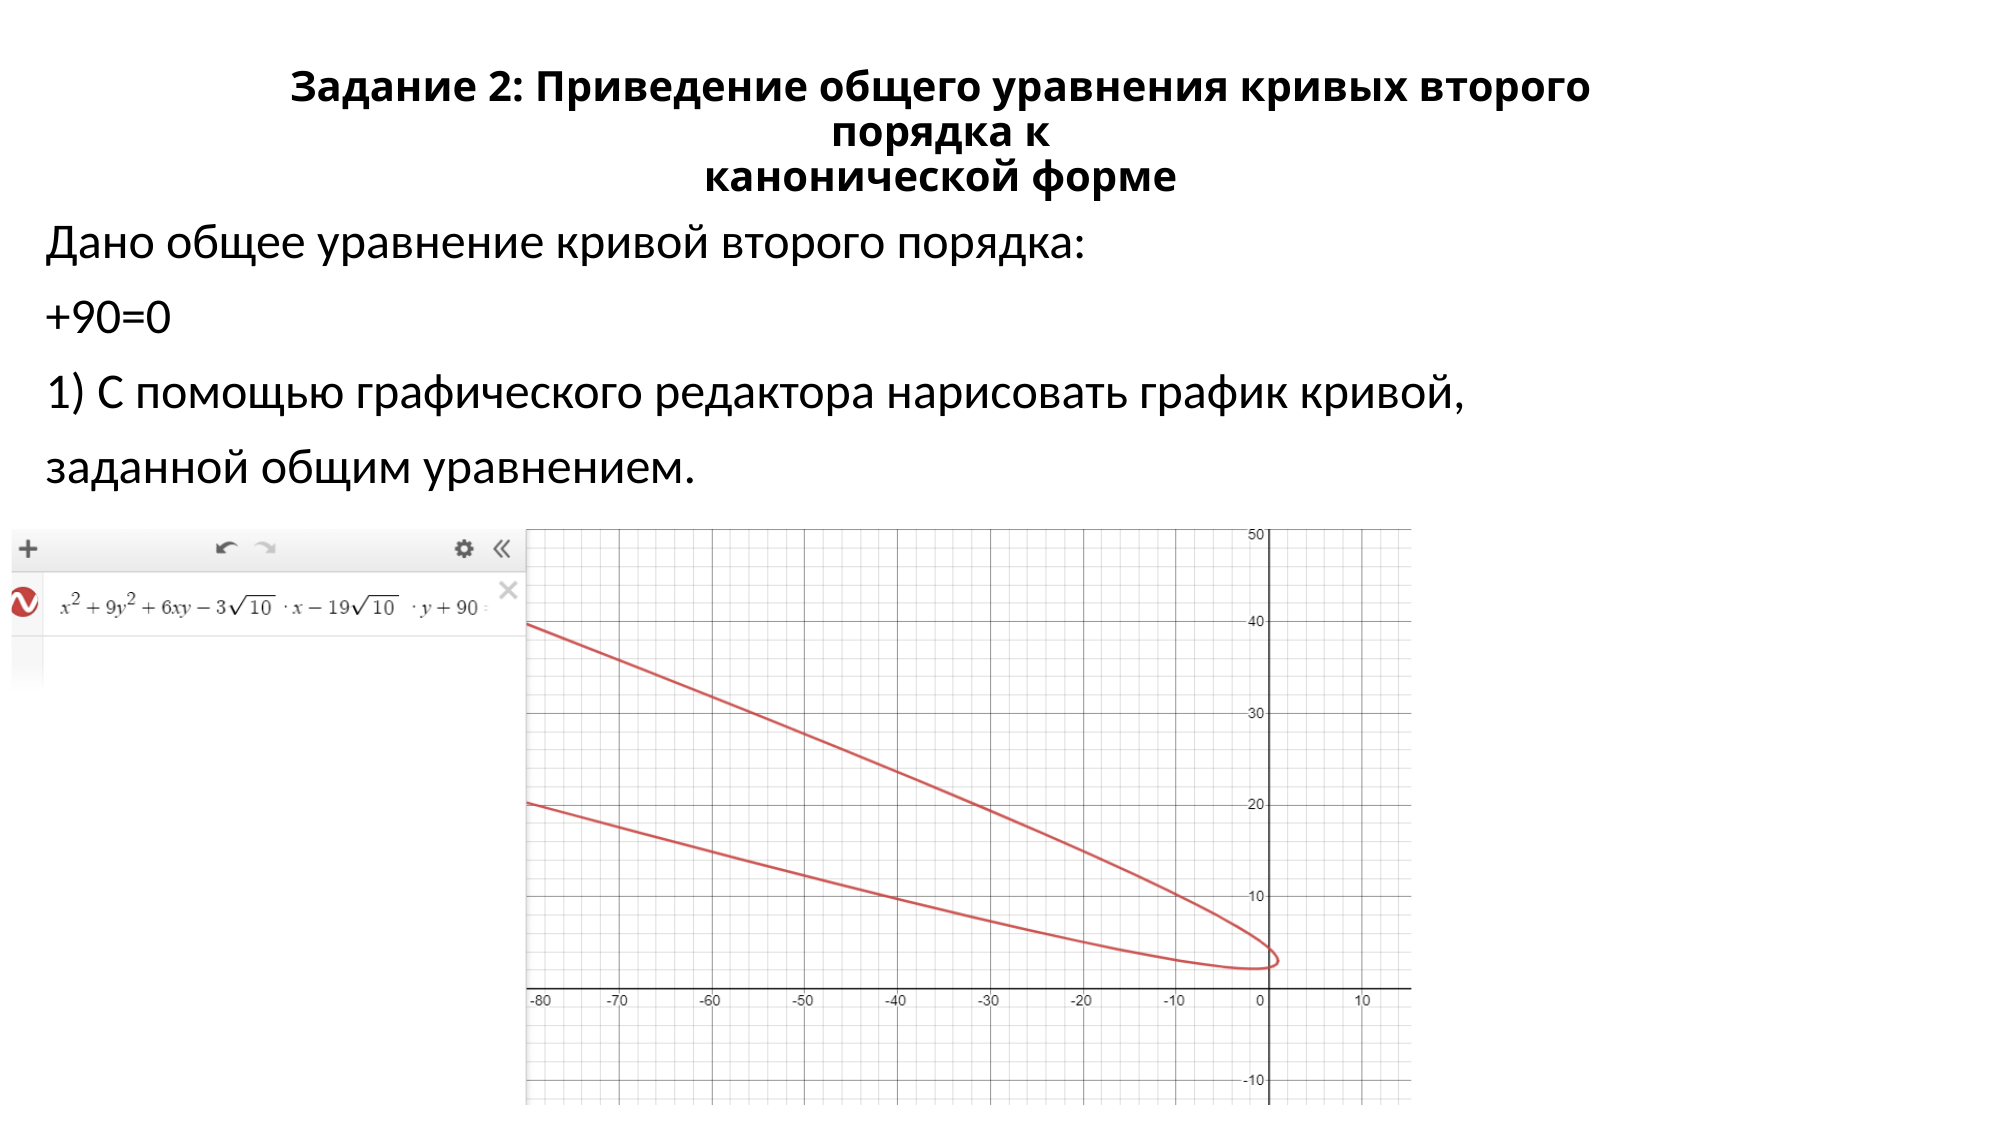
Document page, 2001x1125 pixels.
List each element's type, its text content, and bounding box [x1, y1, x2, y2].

title Задание 2: Приведение общего уравнения кривых второго порядка к канонической форме [190, 37, 1691, 208]
picture [11, 529, 1412, 1105]
